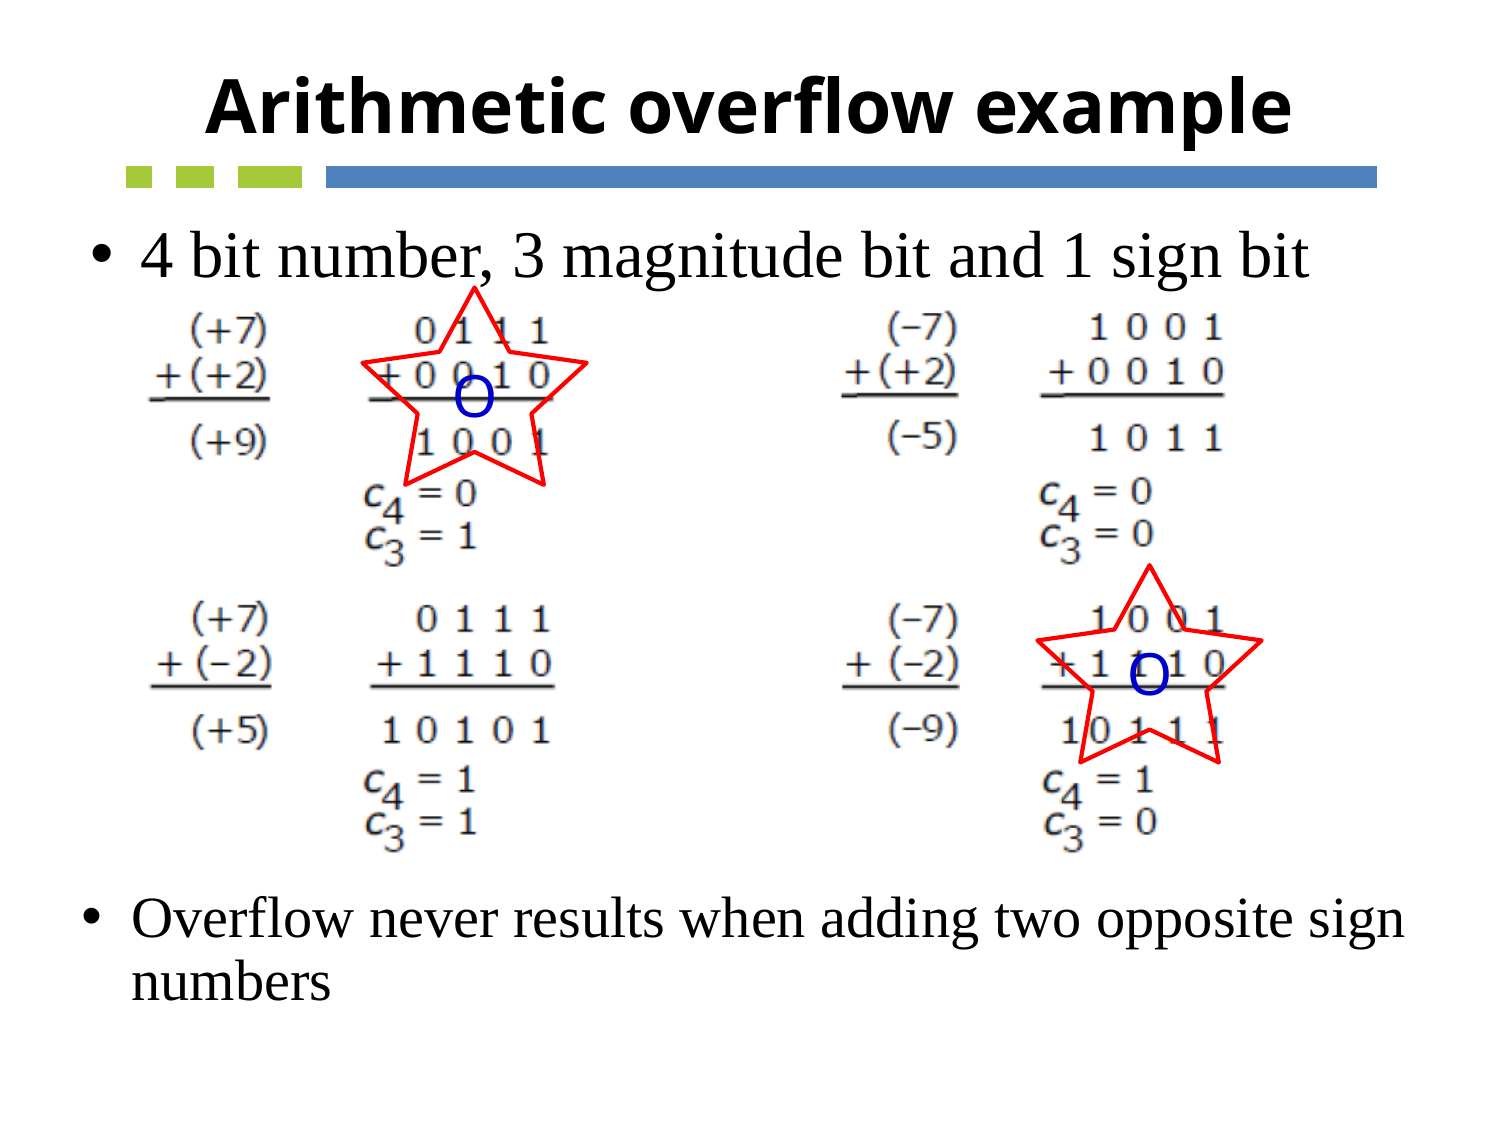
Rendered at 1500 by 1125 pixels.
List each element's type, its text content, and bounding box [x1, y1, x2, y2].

picture [124, 587, 582, 867]
picture [813, 298, 1260, 580]
list 4 bit number, 3 magnitude bit and 1 sign bit [75, 212, 1425, 325]
picture [812, 593, 1260, 863]
title Arithmetic overflow example [75, 45, 1425, 163]
picture [124, 296, 586, 578]
text_box O [470, 287, 479, 295]
text_box Overflow never results when adding two opposite sign numbers [75, 881, 1454, 963]
